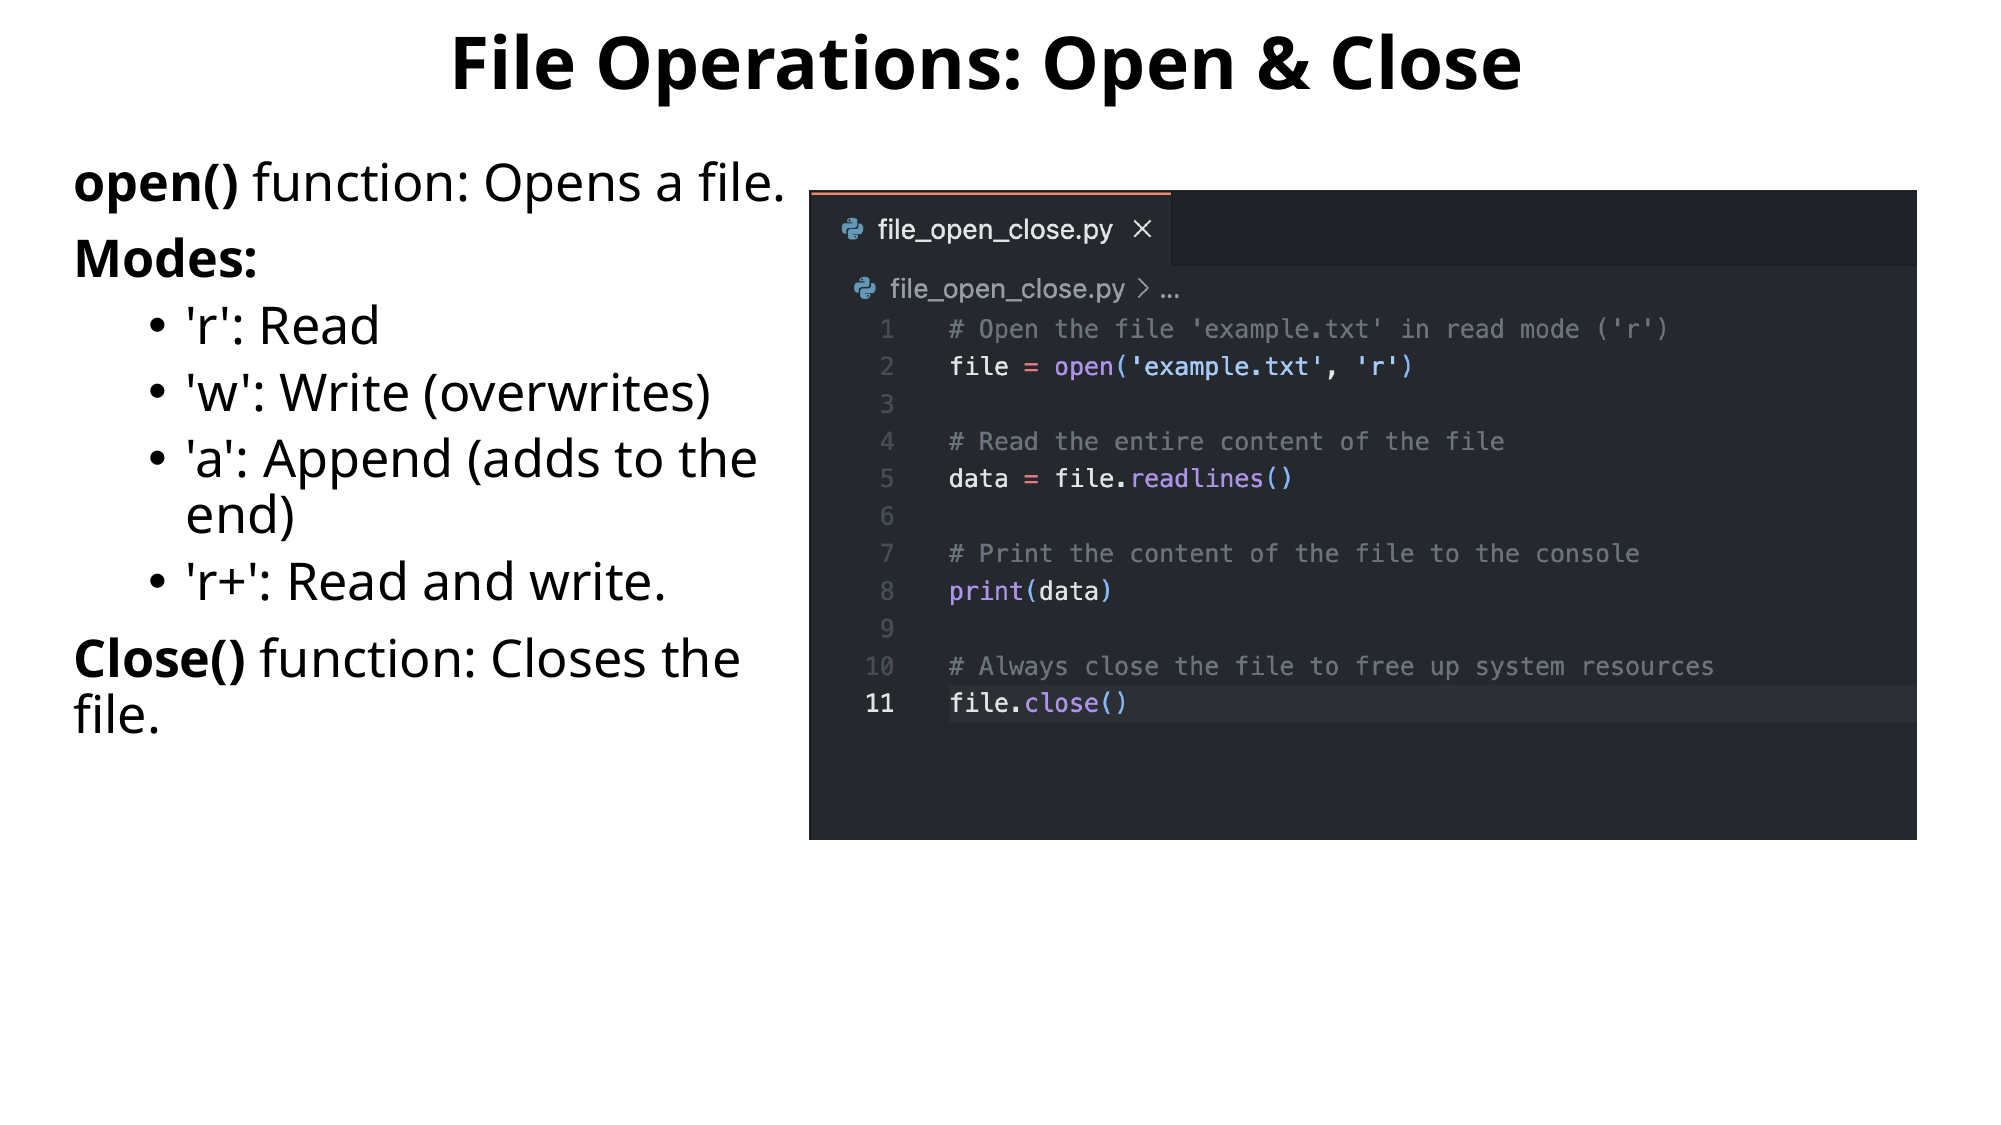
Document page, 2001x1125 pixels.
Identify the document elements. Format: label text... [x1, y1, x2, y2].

picture [809, 190, 1917, 840]
list open() function: Opens a file. Modes: 'r': Read 'w': Write (overwrites) 'a': Append (adds to the end) 'r+': Read and write. Close() function: Closes the file. [58, 148, 810, 1062]
title File Operations: Open & Close [434, 4, 1583, 128]
